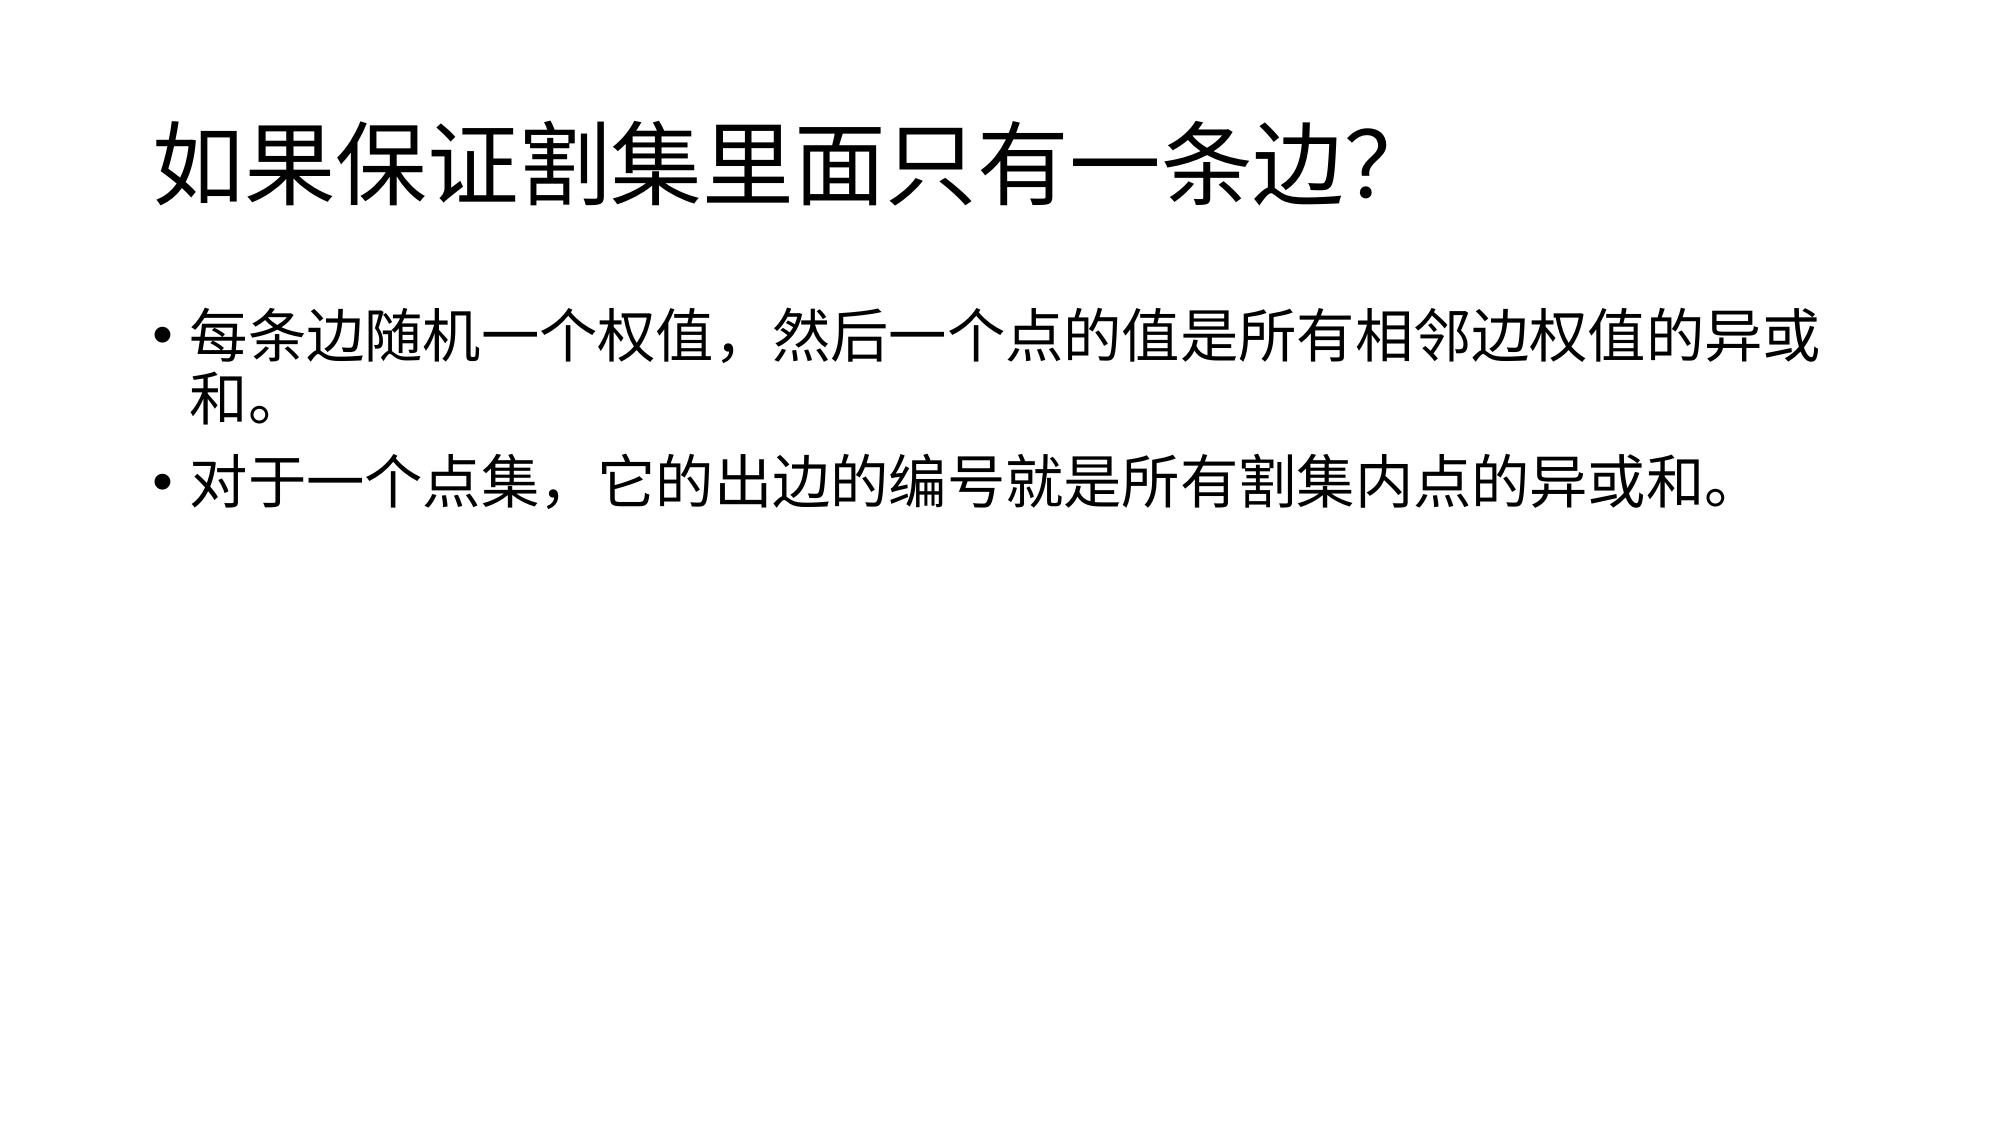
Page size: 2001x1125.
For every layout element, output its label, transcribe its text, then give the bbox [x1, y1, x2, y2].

title 如果保证割集里面只有一条边？ [137, 59, 1863, 278]
list 每条边随机一个权值，然后一个点的值是所有相邻边权值的异或和。 对于一个点集，它的出边的编号就是所有割集内点的异或和。 [137, 299, 1863, 1014]
